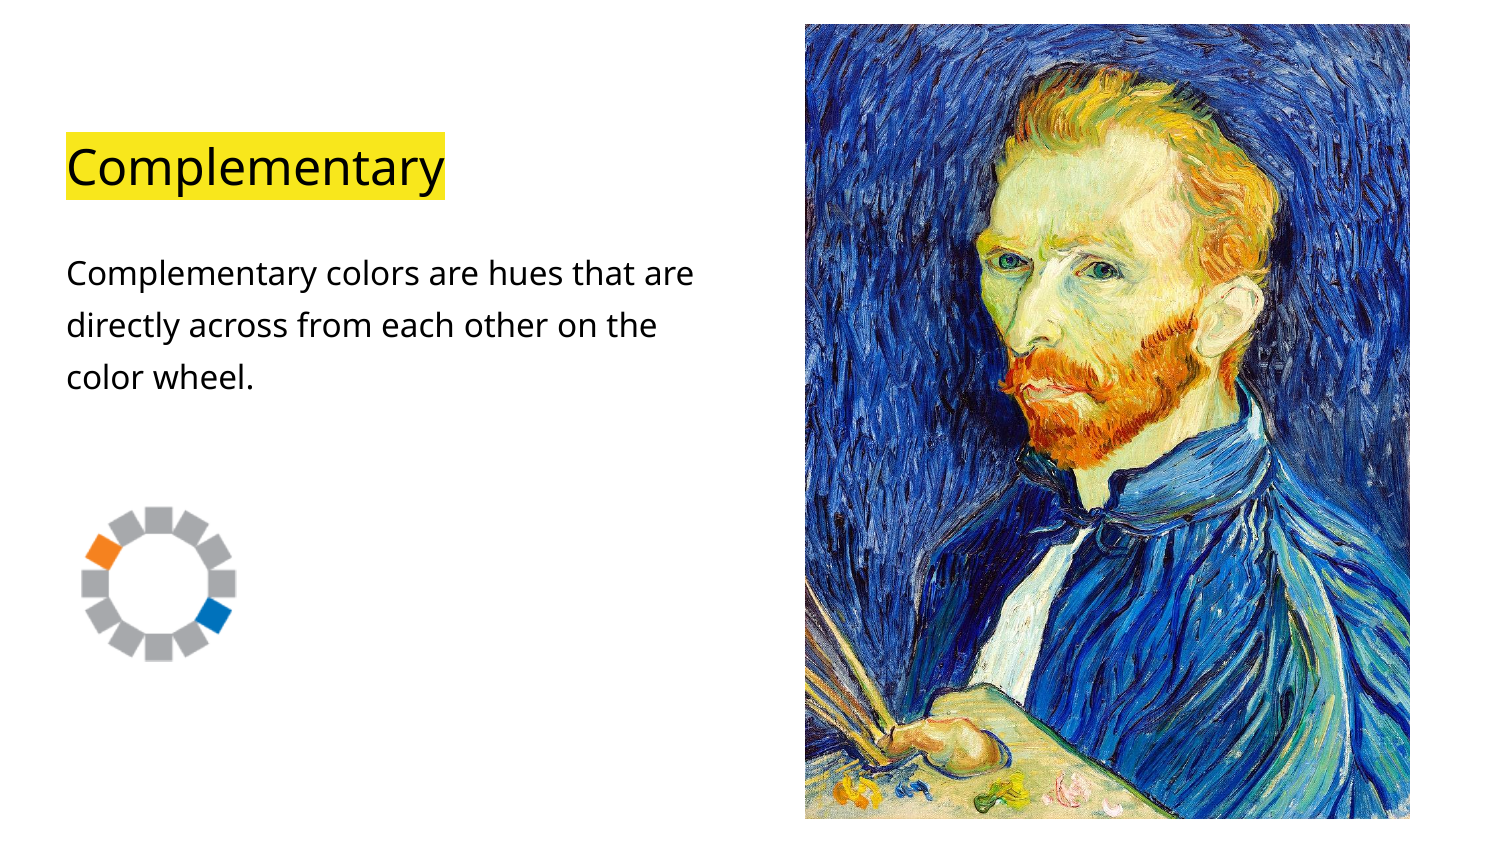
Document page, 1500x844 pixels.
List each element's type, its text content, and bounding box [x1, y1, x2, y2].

picture [81, 506, 237, 662]
list Complementary colors are hues that are directly across from each other on the color wheel. [51, 227, 720, 750]
picture [805, 24, 1410, 819]
title Complementary [51, 91, 512, 216]
